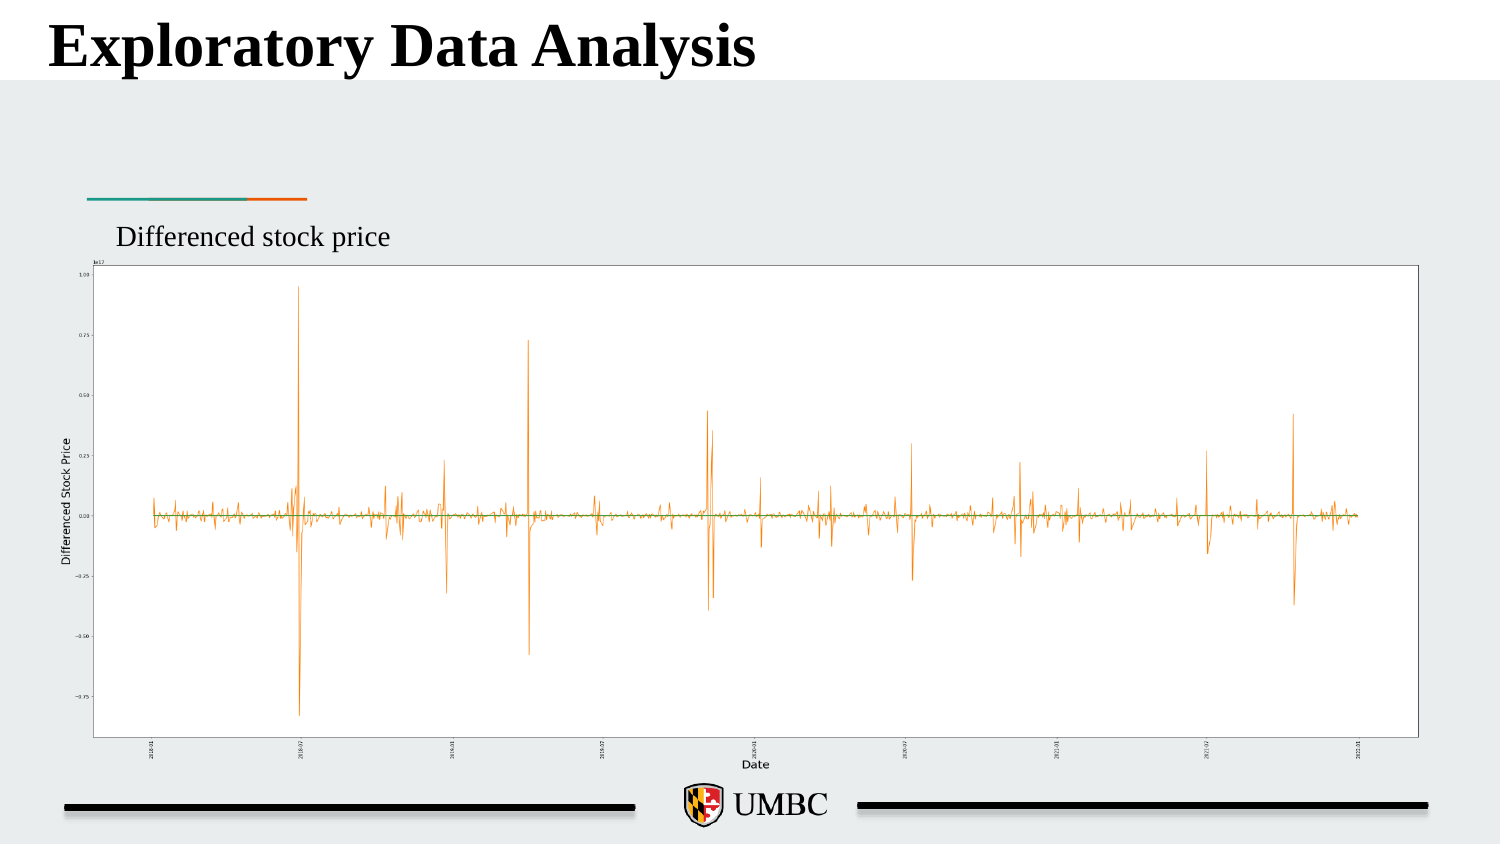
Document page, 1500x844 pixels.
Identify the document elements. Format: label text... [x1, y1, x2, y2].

text_box Exploratory Data Analysis [33, 0, 1021, 94]
picture [58, 799, 642, 829]
picture [58, 257, 1434, 844]
text_box Differenced stock price [100, 202, 1239, 255]
